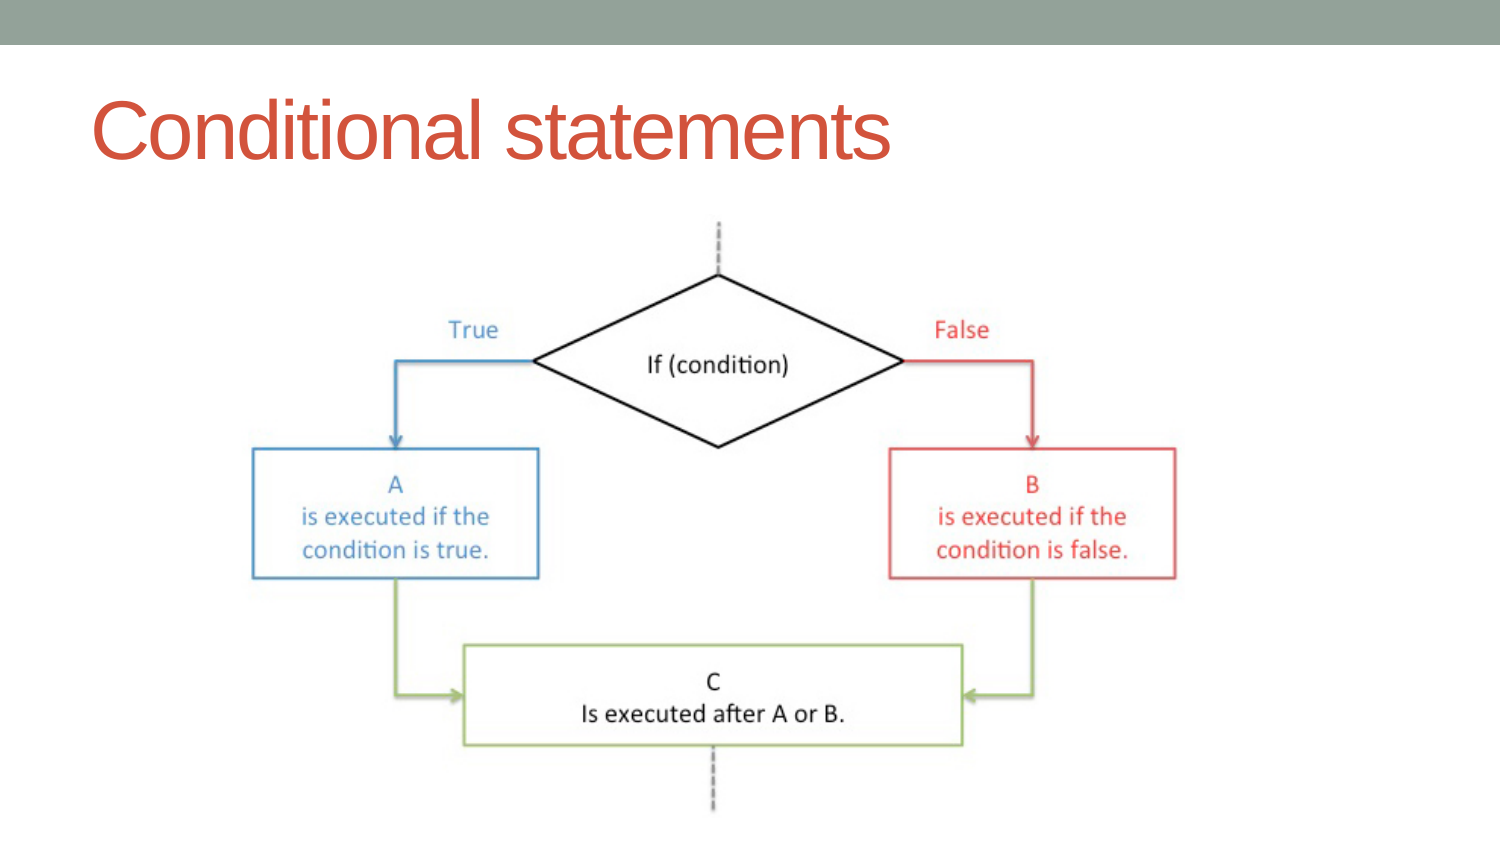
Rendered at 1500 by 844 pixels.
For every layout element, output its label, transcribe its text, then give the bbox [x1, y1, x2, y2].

title Conditional statements [75, 65, 1425, 188]
picture [241, 214, 1186, 818]
